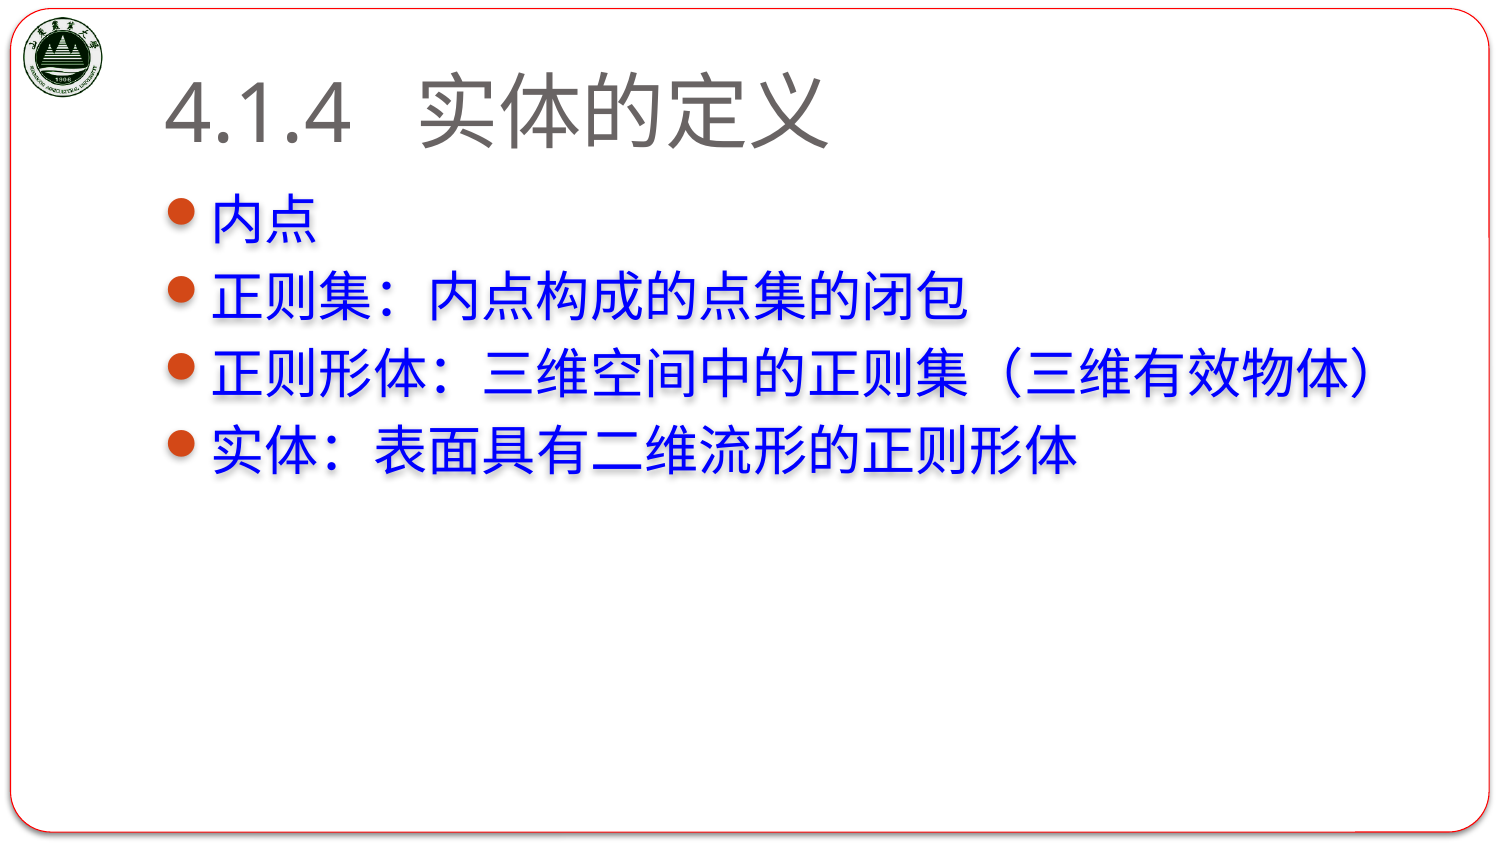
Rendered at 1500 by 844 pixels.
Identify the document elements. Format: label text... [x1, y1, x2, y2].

list 内点 正则集：内点构成的点集的闭包 正则形体：三维空间中的正则集（三维有效物体） 实体：表面具有二维流形的正则形体 [150, 178, 1425, 741]
title 4.1.4 实体的定义 [150, 33, 1425, 175]
picture [17, 8, 108, 102]
